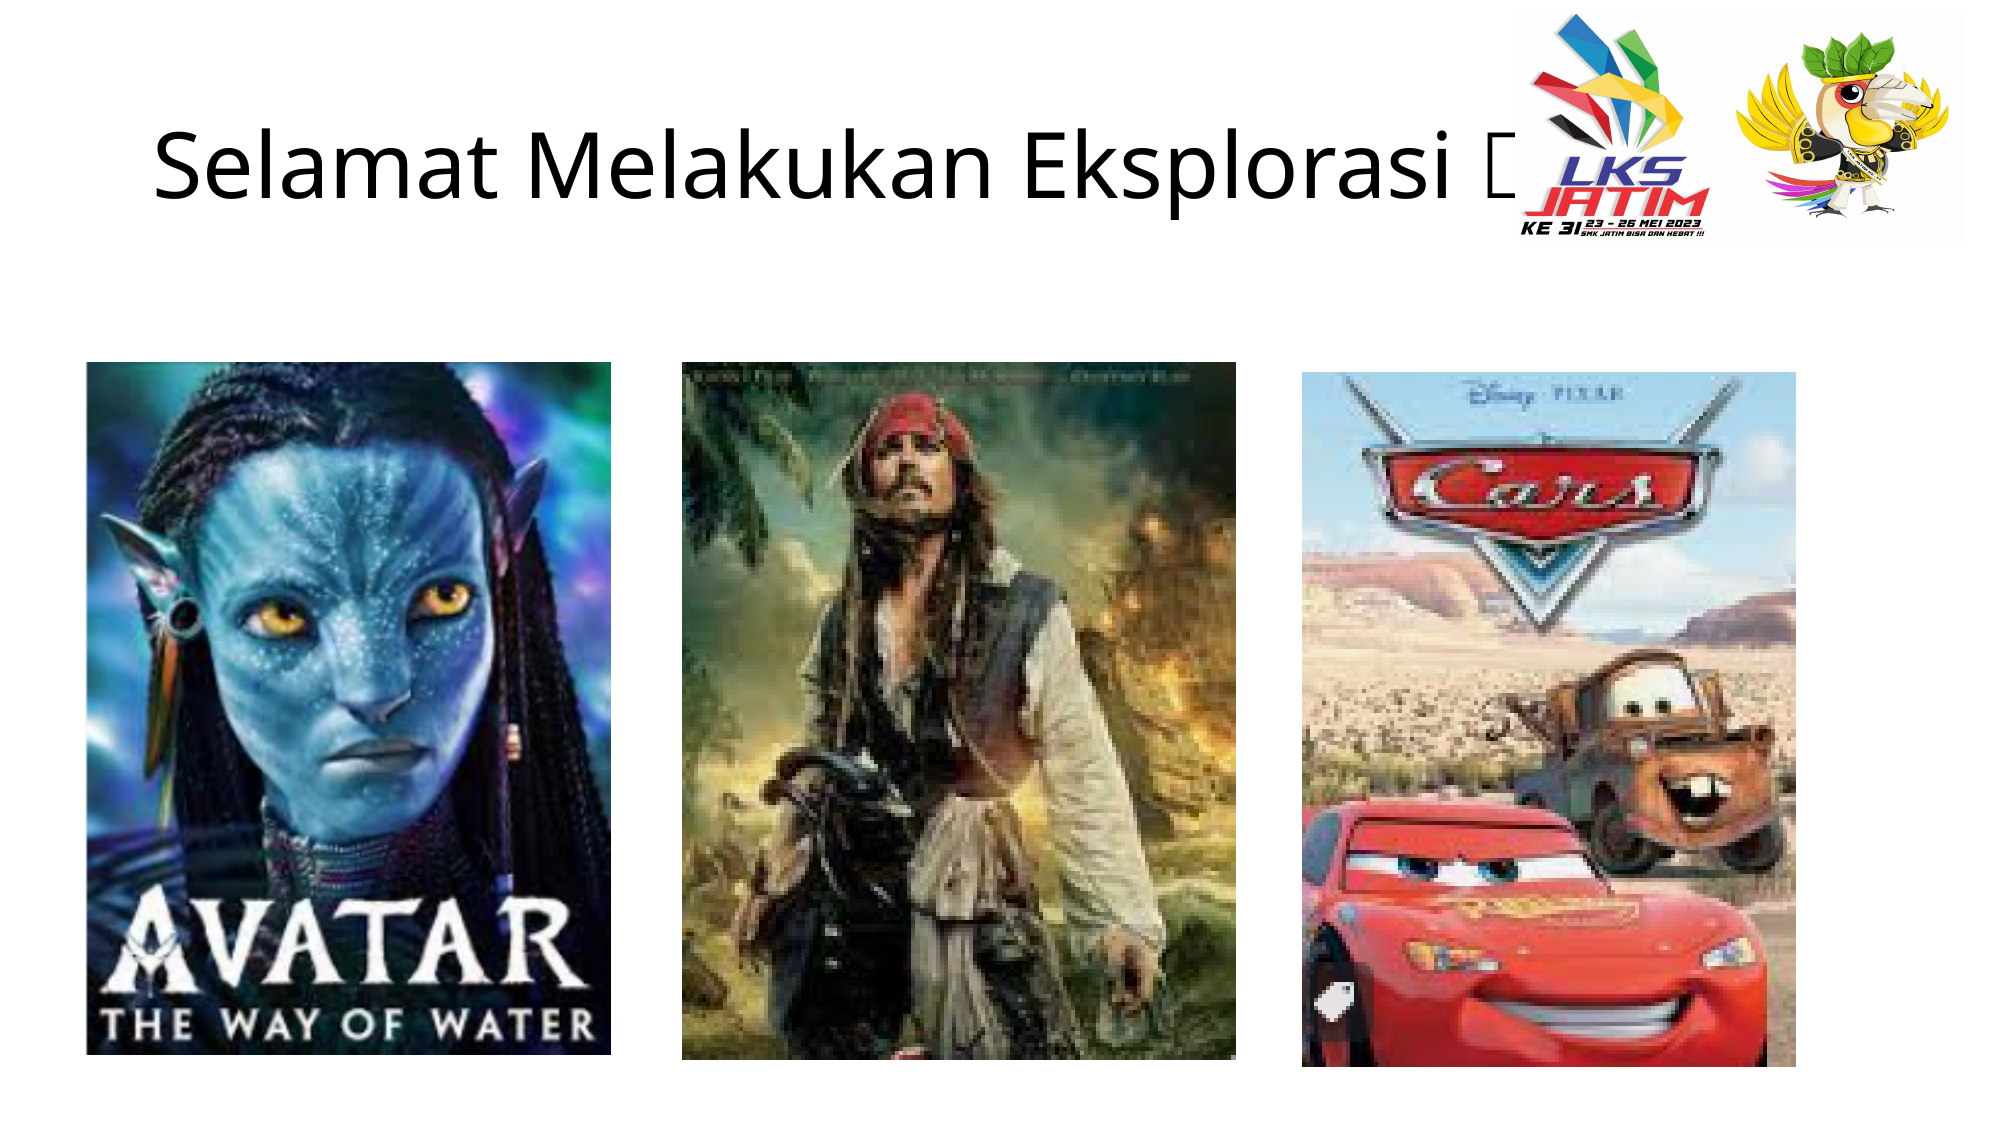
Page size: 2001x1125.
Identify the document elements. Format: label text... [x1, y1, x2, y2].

picture [85, 362, 611, 1055]
picture [1302, 372, 1796, 1067]
title Selamat Melakukan Eksplorasi  [137, 59, 1863, 278]
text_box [1515, 9, 1965, 243]
picture [682, 362, 1236, 1060]
